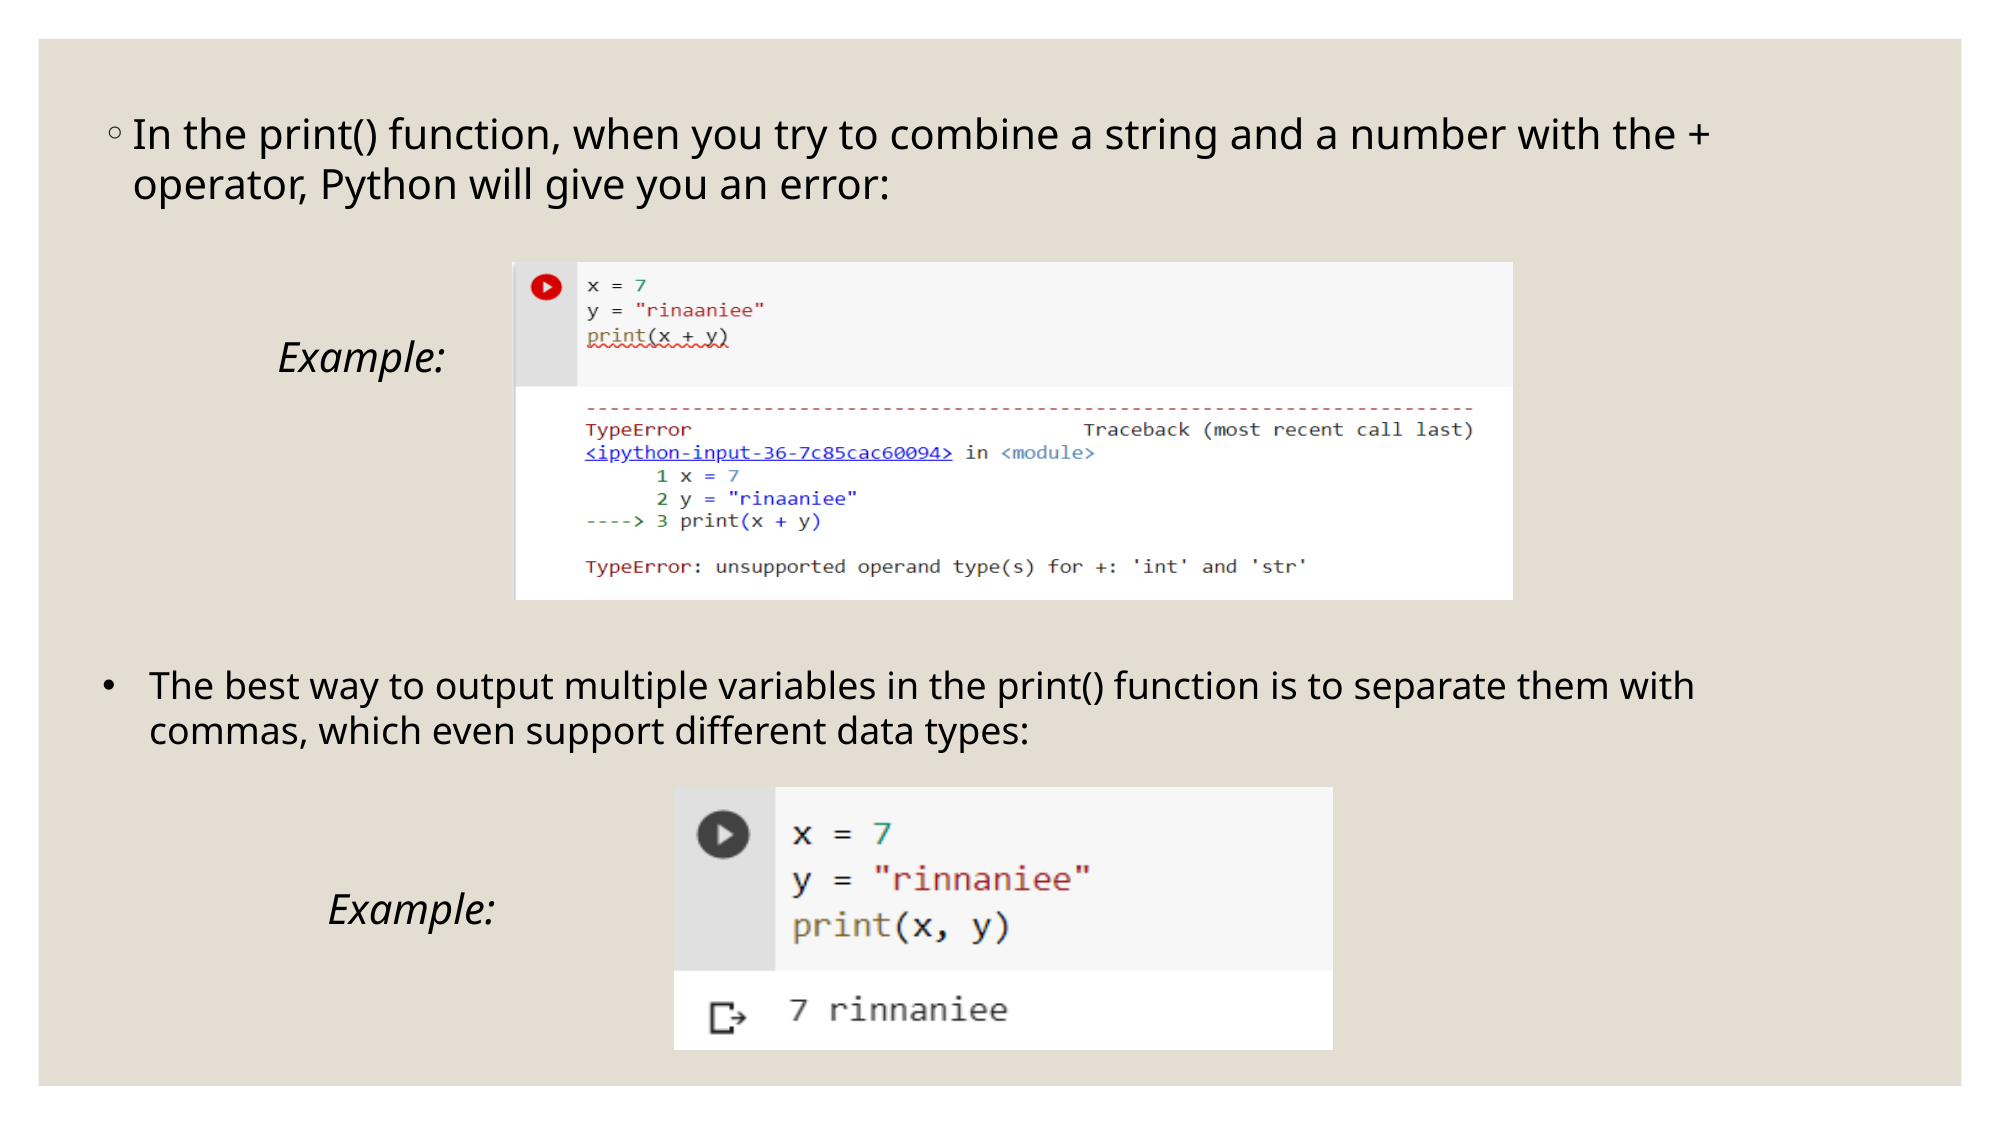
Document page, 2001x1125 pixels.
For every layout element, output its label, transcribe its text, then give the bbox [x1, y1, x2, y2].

text_box Example: [262, 323, 506, 388]
picture [512, 262, 1513, 600]
text_box The best way to output multiple variables in the print() function is to separate them with commas, which even support different data types: [87, 654, 1788, 760]
text_box Example: [312, 875, 669, 941]
list In the print() function, when you try to combine a string and a number with the + operator, Python will give you an error: [87, 99, 1825, 1050]
picture [674, 787, 1333, 1050]
